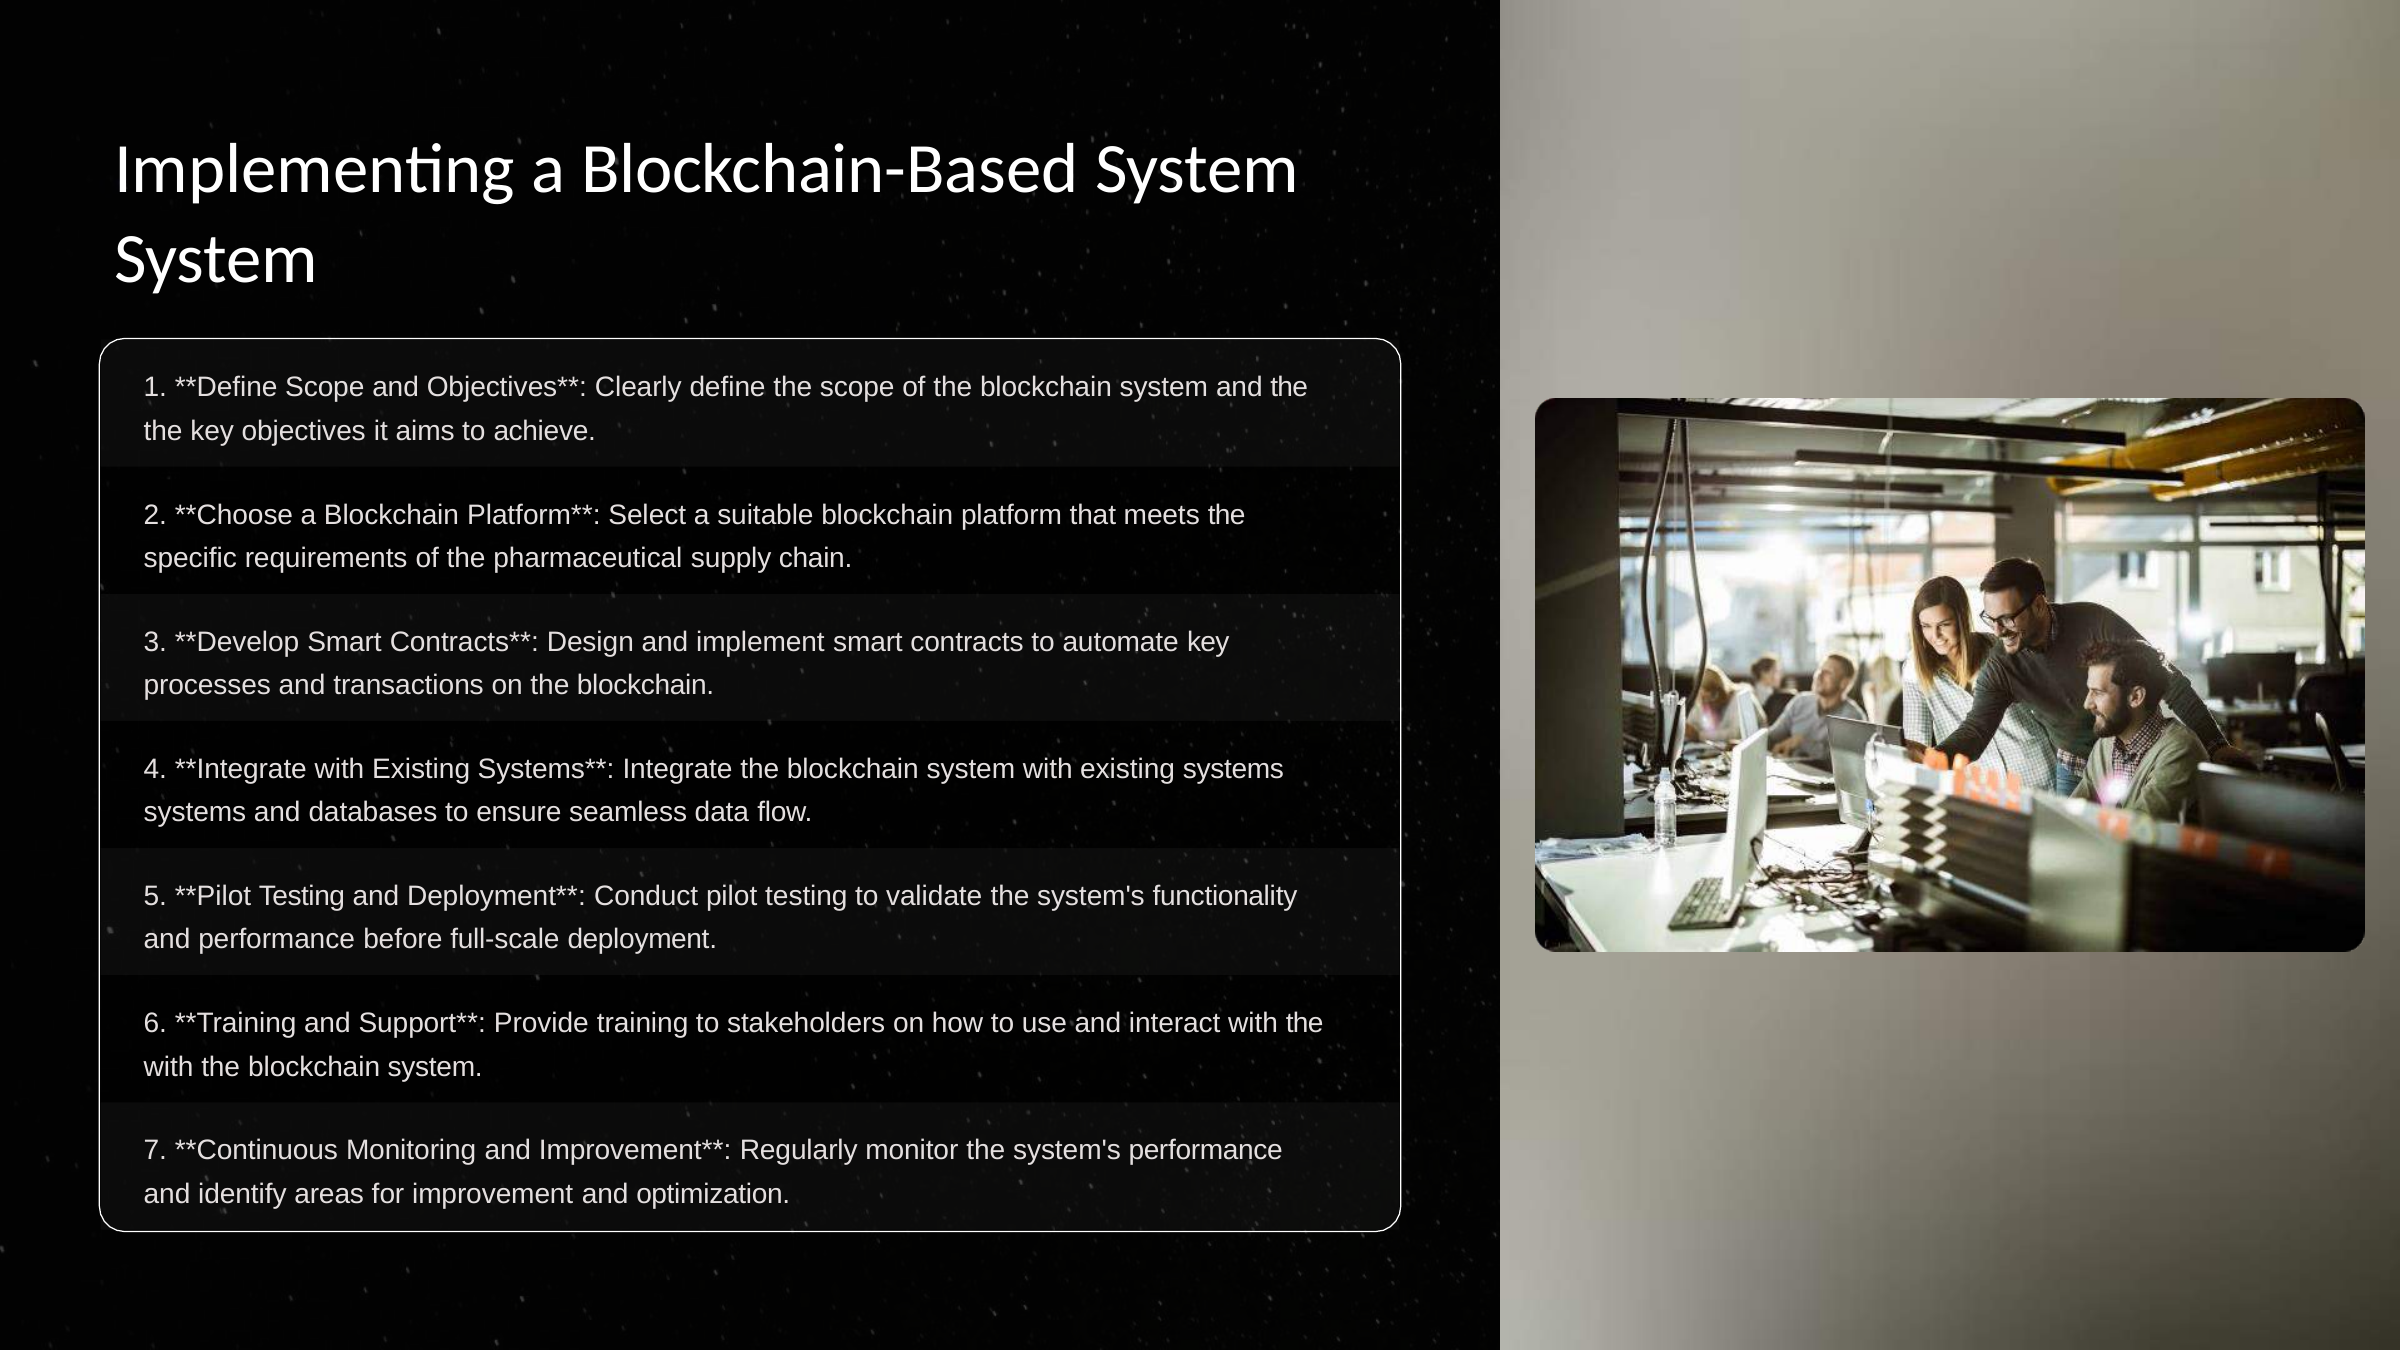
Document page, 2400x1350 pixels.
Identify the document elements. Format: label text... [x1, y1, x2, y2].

table_cell 2. **Choose a Blockchain Platform**: Select a suitable blockchain platform that meets the specific requirements of the pharmaceutical supply chain. [101, 467, 1399, 594]
picture [0, 0, 1499, 1350]
table_cell 4. **Integrate with Existing Systems**: Integrate the blockchain system with existing systems systems and databases to ensure seamless data flow. [101, 721, 1399, 848]
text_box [1499, 0, 2400, 1350]
table_cell 6. **Training and Support**: Provide training to stakeholders on how to use and interact with the with the blockchain system. [101, 975, 1399, 1102]
table_cell 3. **Develop Smart Contracts**: Design and implement smart contracts to automate key processes and transactions on the blockchain. [101, 594, 1399, 721]
title Implementing a Blockchain-Based System System [112, 115, 1308, 340]
table_cell 5. **Pilot Testing and Deployment**: Conduct pilot testing to validate the system's functionality and performance before full-scale deployment. [101, 848, 1399, 975]
table_cell 7. **Continuous Monitoring and Improvement**: Regularly monitor the system's performance and identify areas for improvement and optimization. [101, 1102, 1399, 1230]
table_header 1. **Define Scope and Objectives**: Clearly define the scope of the blockchain system and the the key objectives it aims to achieve. [101, 340, 1399, 467]
